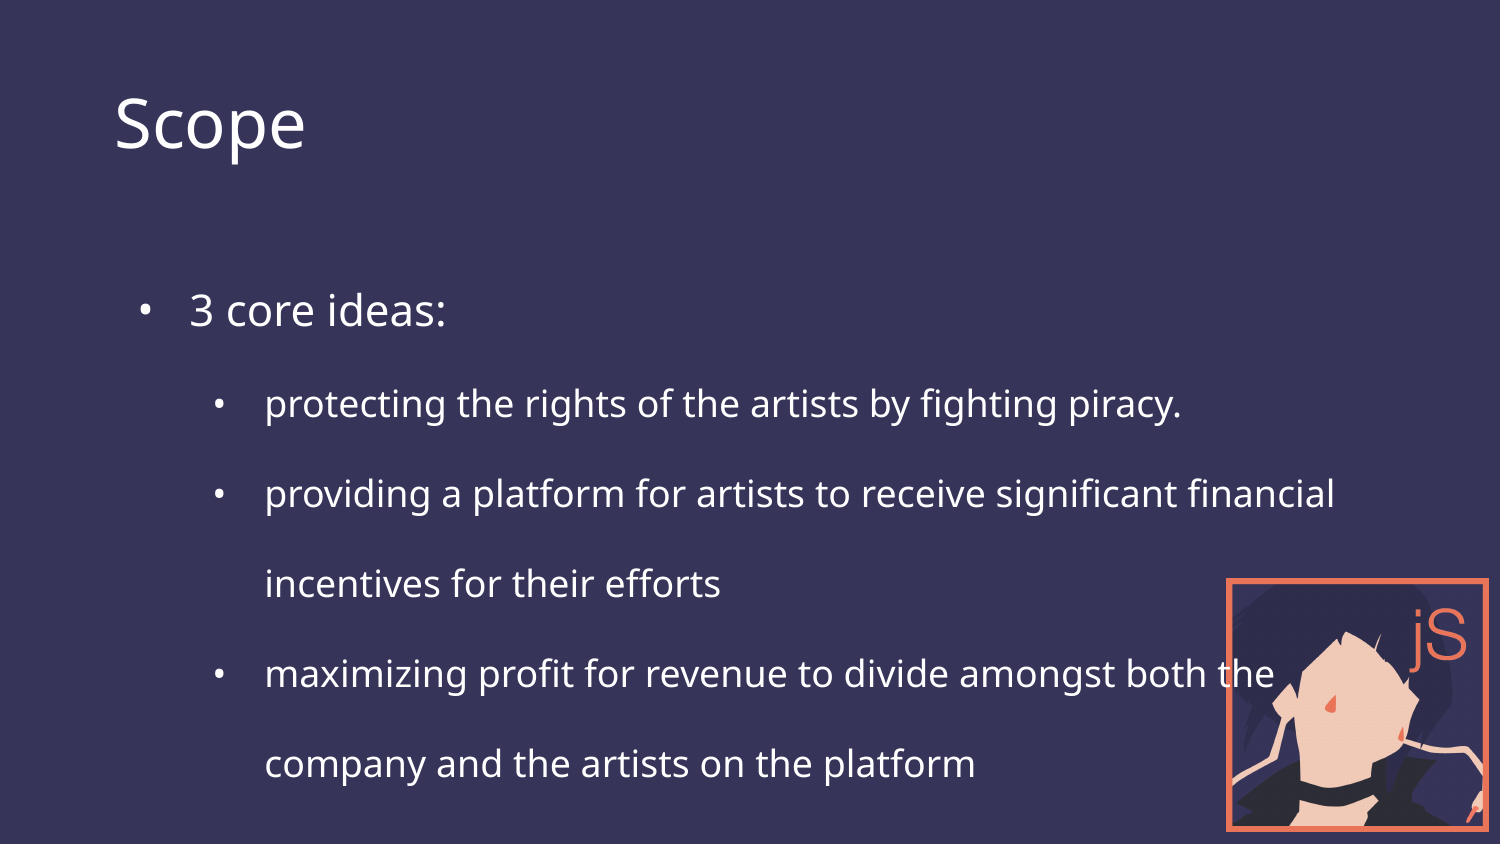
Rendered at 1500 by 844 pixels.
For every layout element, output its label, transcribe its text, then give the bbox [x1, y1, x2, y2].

title Scope [103, 44, 1397, 208]
list 3 core ideas: protecting the rights of the artists by fighting piracy. providing a platform for artists to receive significant financial incentives for their efforts maximizing profit for revenue to divide amongst both the company and the artists on the platform [103, 224, 1397, 760]
picture [1226, 578, 1489, 832]
